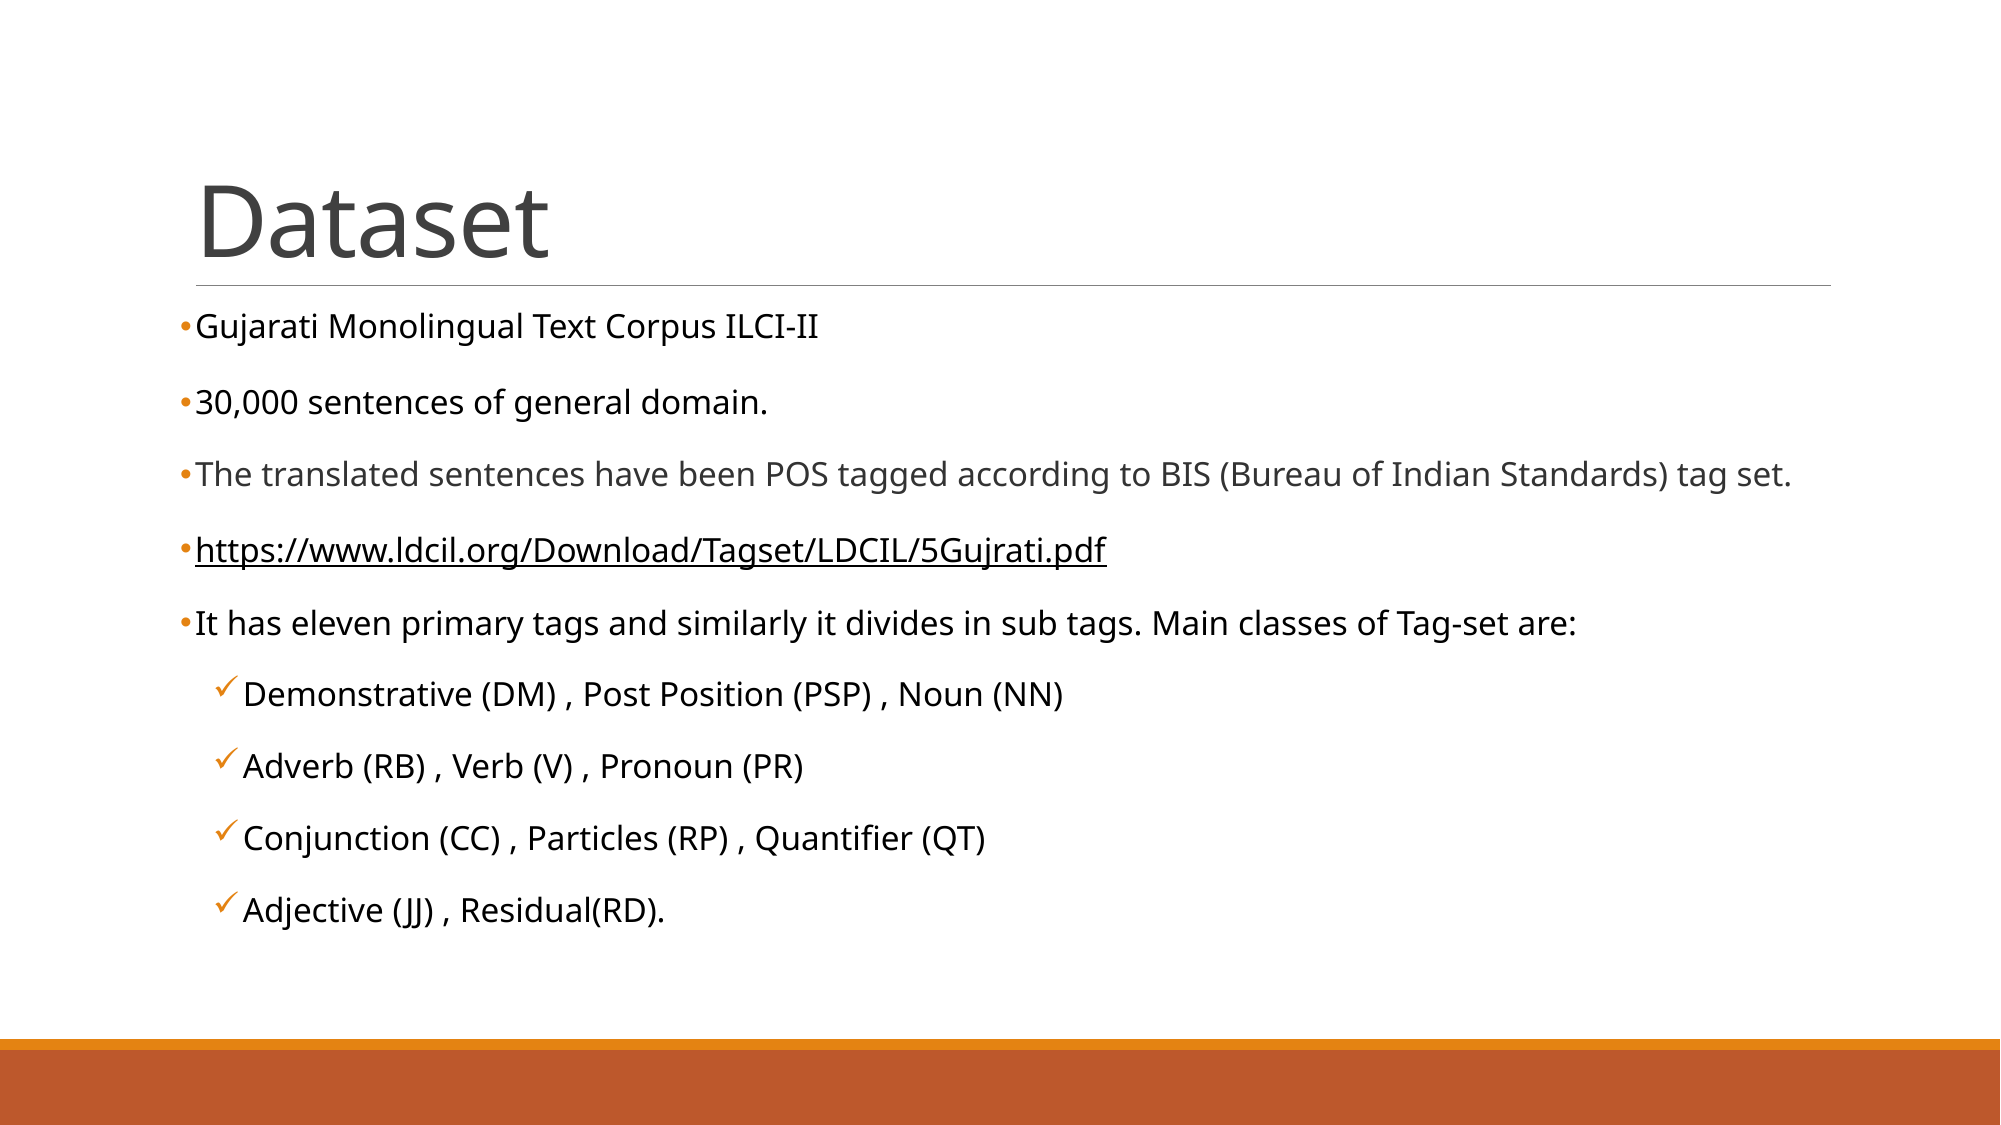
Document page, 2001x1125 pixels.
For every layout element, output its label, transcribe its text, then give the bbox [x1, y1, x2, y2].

title Dataset [180, 47, 1830, 285]
list Gujarati Monolingual Text Corpus ILCI-II 30,000 sentences of general domain. The translated sentences have been POS tagged according to BIS (Bureau of Indian Standards) tag set. https://www.ldcil.org/Download/Tagset/LDCIL/5Gujrati.pdf It has eleven primary tags and similarly it divides in sub tags. Main classes of Tag-set are: Demonstrative (DM) , Post Position (PSP) , Noun (NN) Adverb (RB) , Verb (V) , Pronoun (PR) Conjunction (CC) , Particles (RP) , Quantifier (QT) Adjective (JJ) , Residual(RD). [180, 302, 1830, 932]
